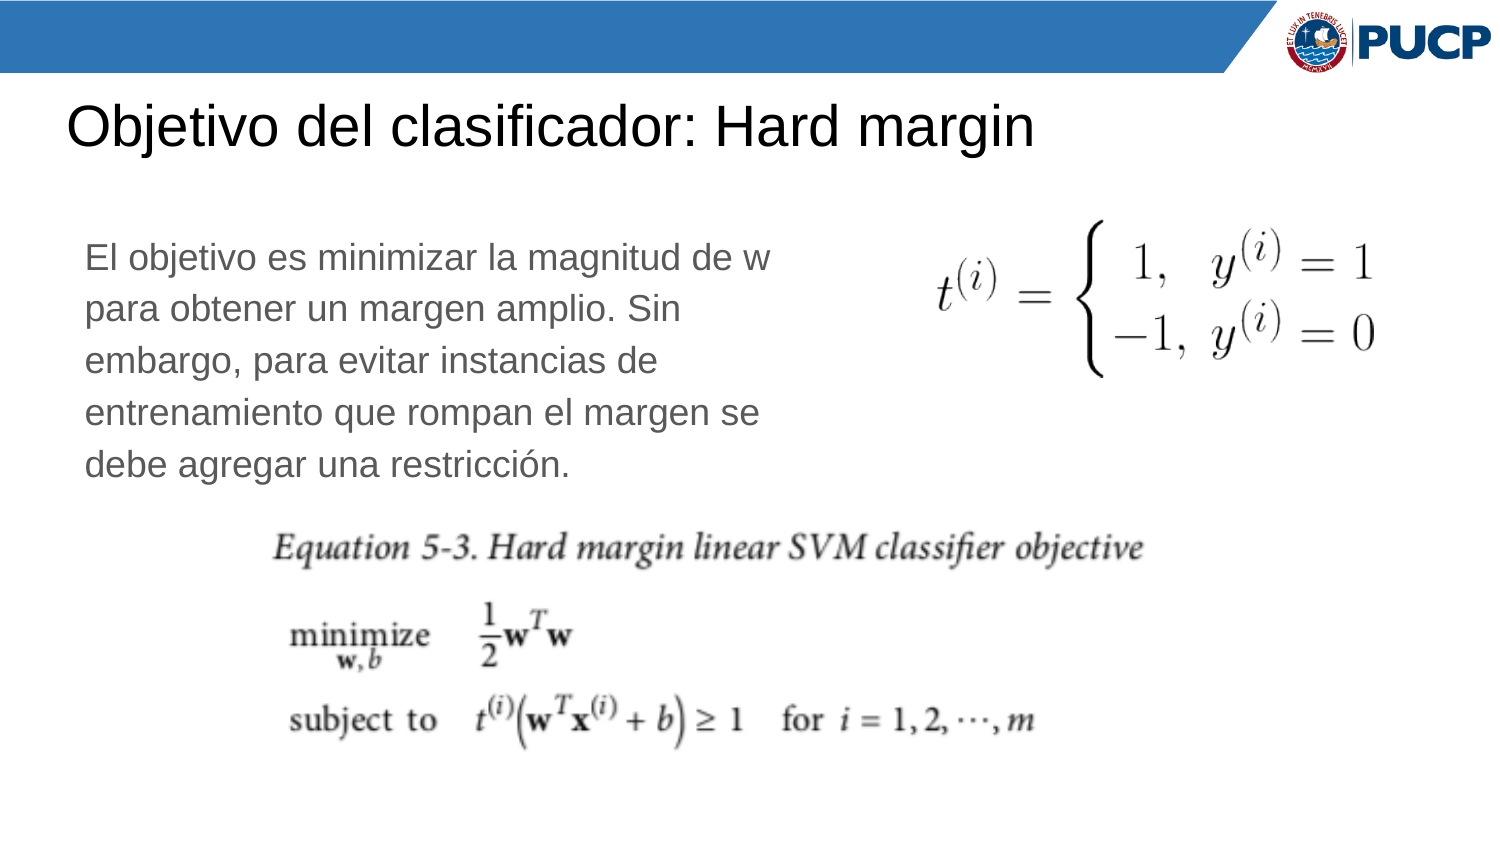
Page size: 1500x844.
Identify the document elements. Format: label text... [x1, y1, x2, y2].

text_box El objetivo es minimizar la magnitud de w para obtener un margen amplio. Sin embargo, para evitar instancias de entrenamiento que rompan el margen se debe agregar una restricción. [69, 210, 848, 490]
title Objetivo del clasificador: Hard margin [51, 72, 1449, 167]
picture [217, 489, 1229, 793]
picture [936, 219, 1375, 378]
picture [1277, 0, 1500, 84]
